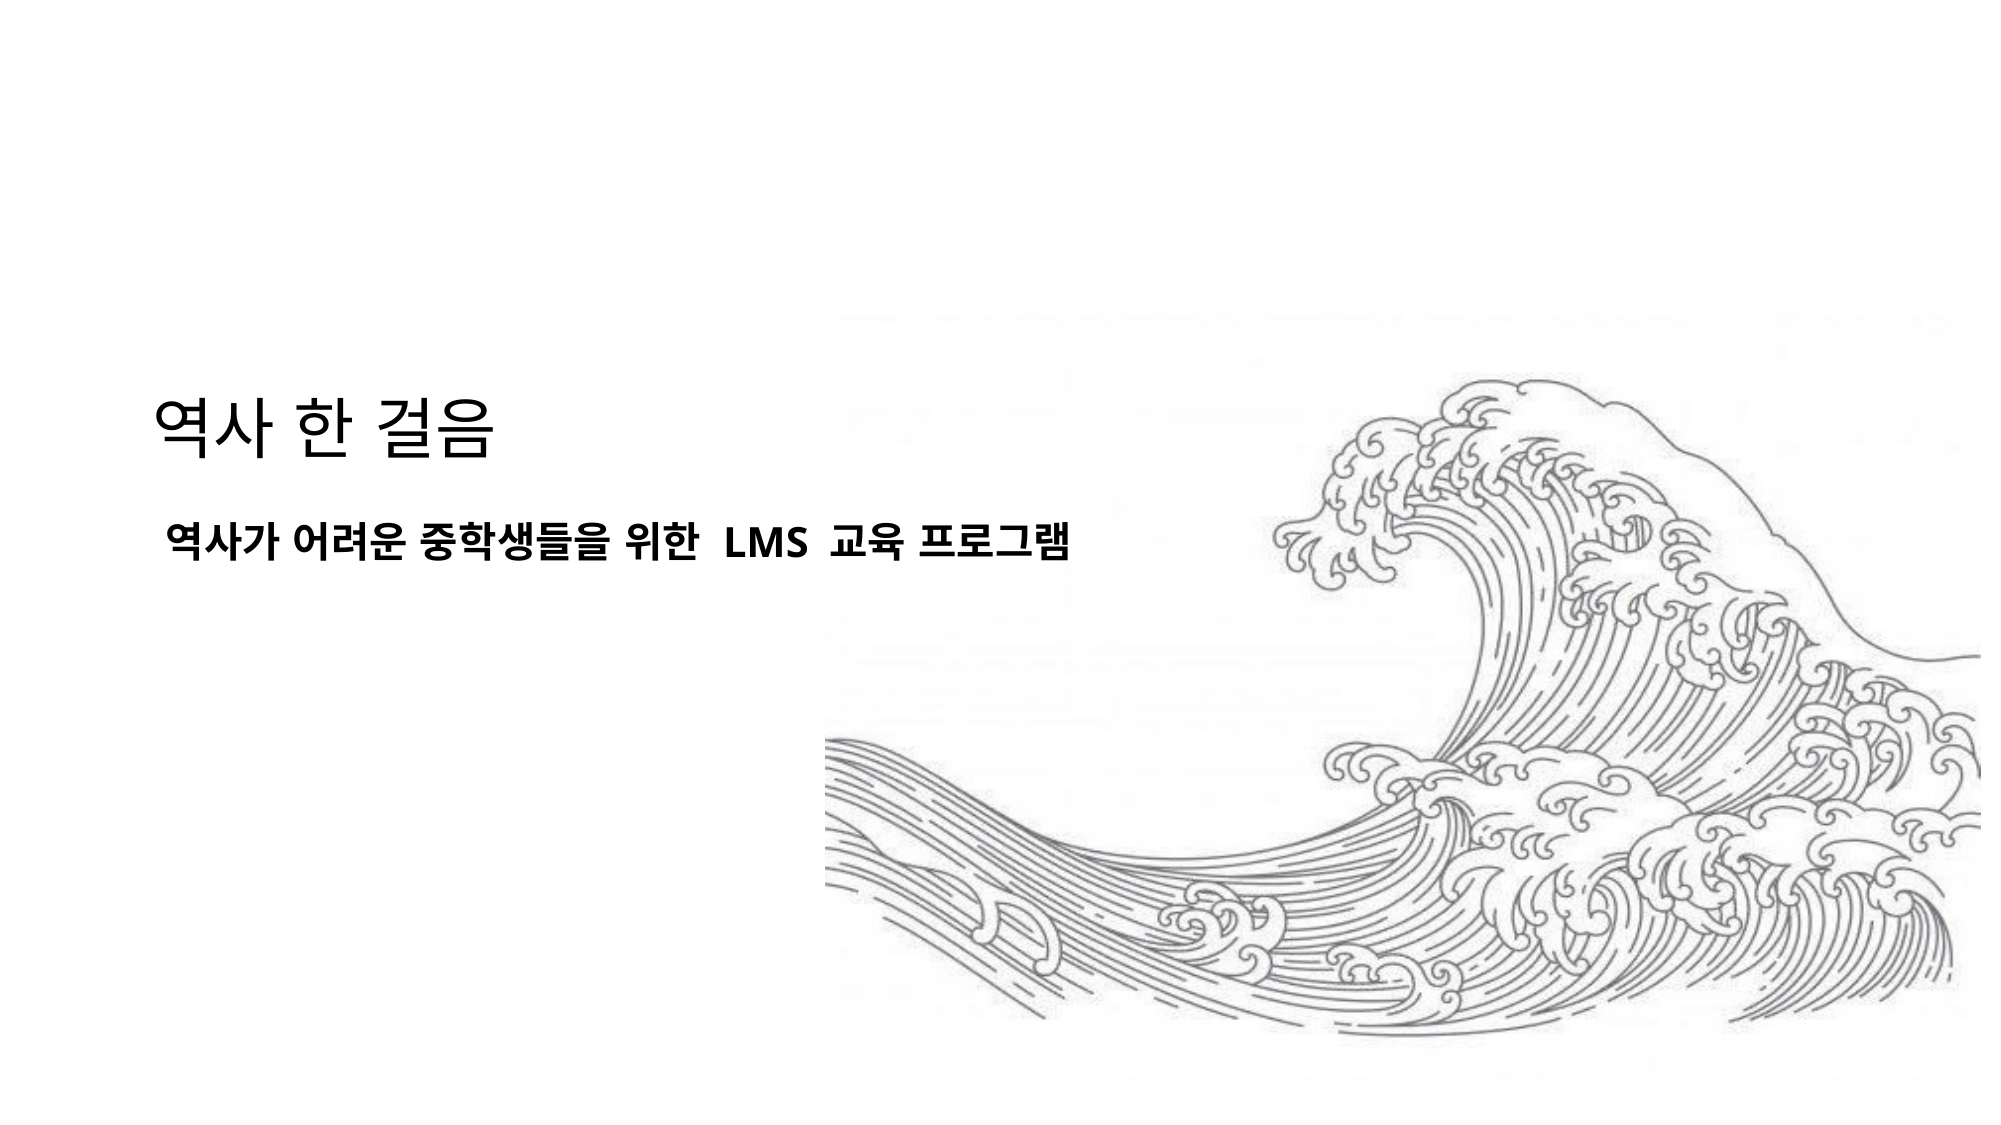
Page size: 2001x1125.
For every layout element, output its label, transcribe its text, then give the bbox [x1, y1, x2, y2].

text_box [824, 300, 1982, 1082]
text_box 역사 한 걸음 [115, 361, 535, 493]
text_box 역사가 어려운 중학생들을 위한 LMS 교육 프로그램 [96, 491, 1142, 590]
